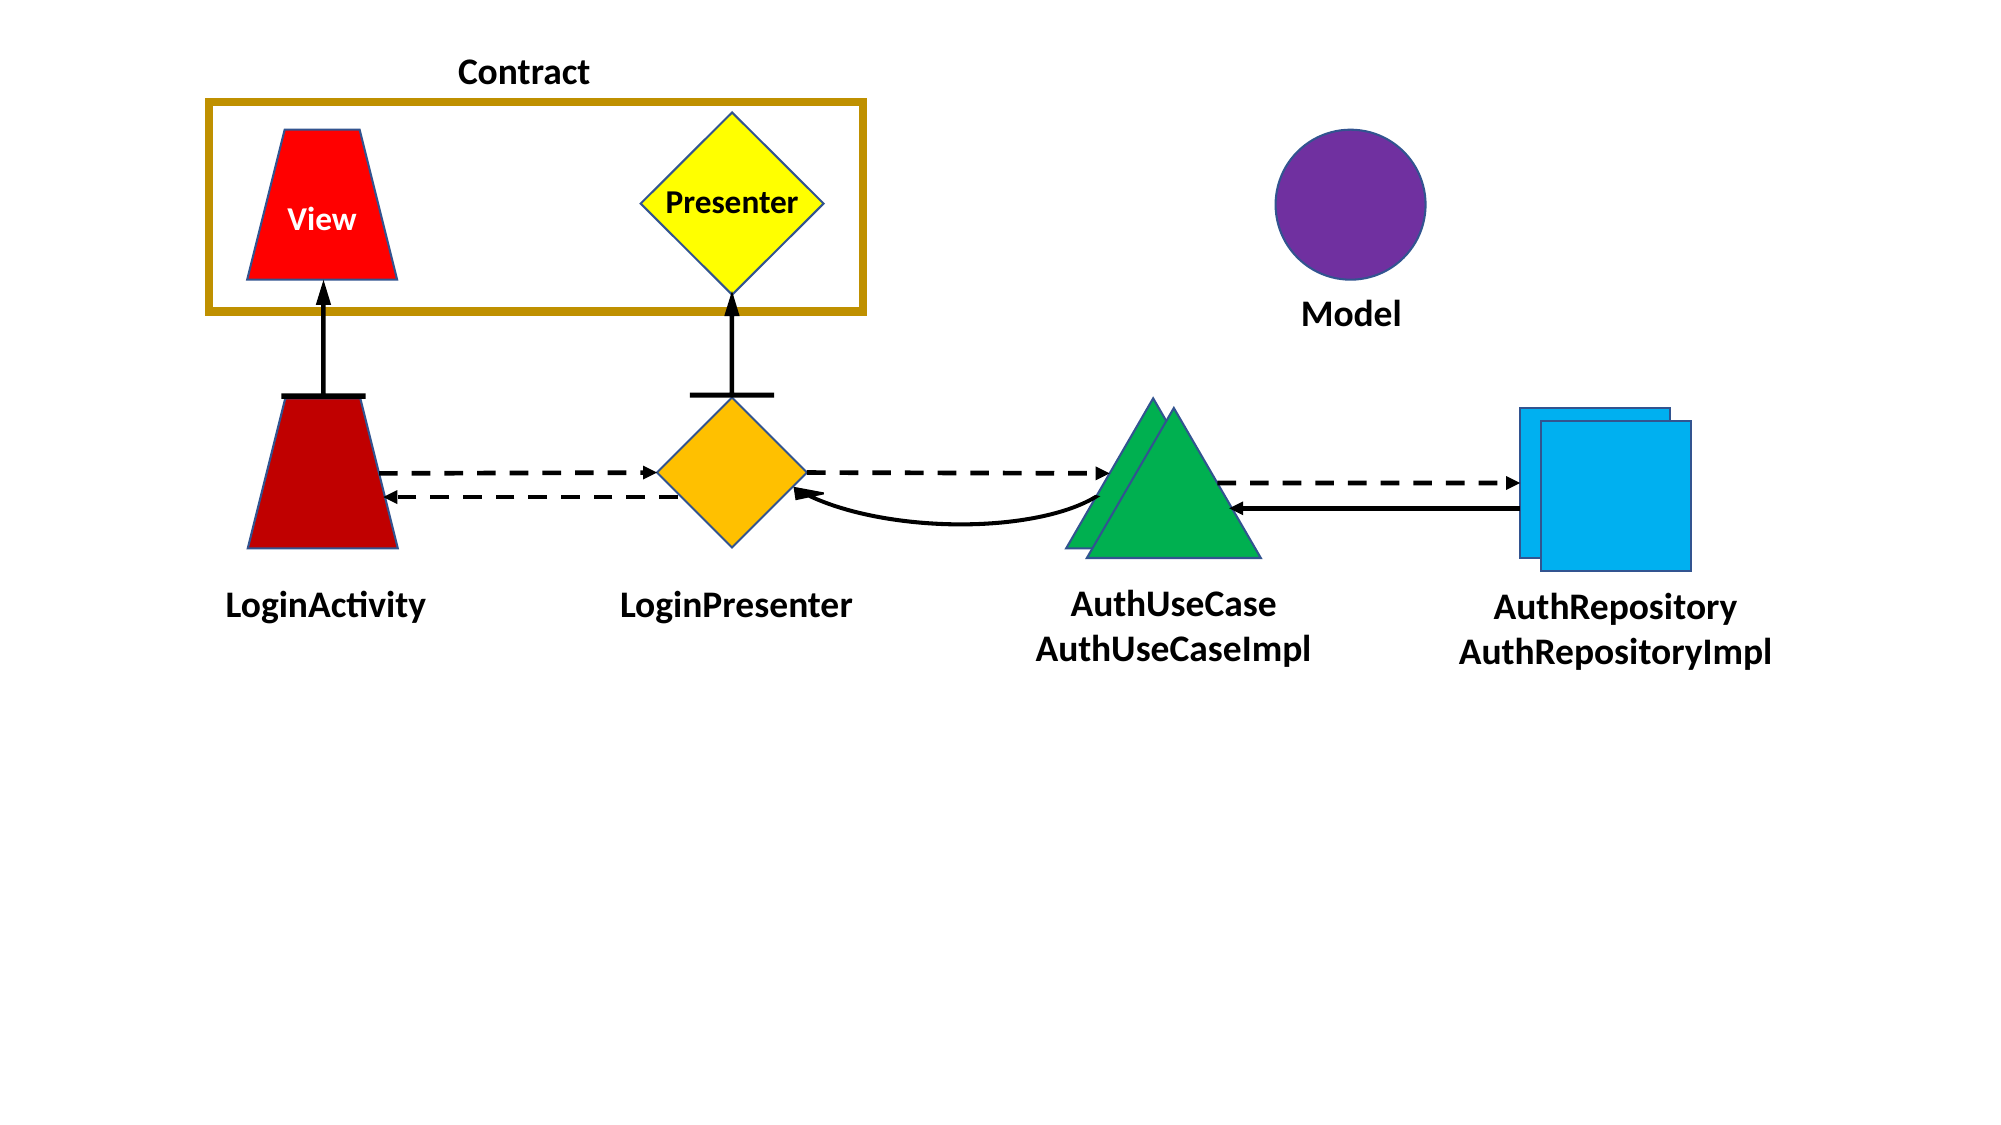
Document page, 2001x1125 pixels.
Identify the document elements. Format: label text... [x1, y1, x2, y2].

text_box AuthUseCase AuthUseCaseImpl [1020, 571, 1327, 677]
text_box [205, 98, 867, 316]
text_box Contract [443, 39, 606, 99]
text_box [640, 112, 824, 295]
text_box View [245, 128, 399, 281]
text_box [1540, 420, 1692, 572]
text_box [1519, 407, 1671, 559]
text_box Model [1286, 281, 1418, 342]
text_box AuthRepository AuthRepositoryImpl [1444, 574, 1788, 679]
text_box [1085, 405, 1263, 560]
text_box [246, 399, 400, 550]
text_box [689, 295, 775, 398]
text_box [1274, 128, 1427, 281]
text_box LoginPresenter [605, 572, 868, 633]
text_box [281, 279, 366, 399]
text_box LoginActivity [210, 572, 442, 633]
text_box [793, 486, 1101, 527]
text_box [1064, 396, 1166, 550]
text_box [656, 398, 806, 549]
